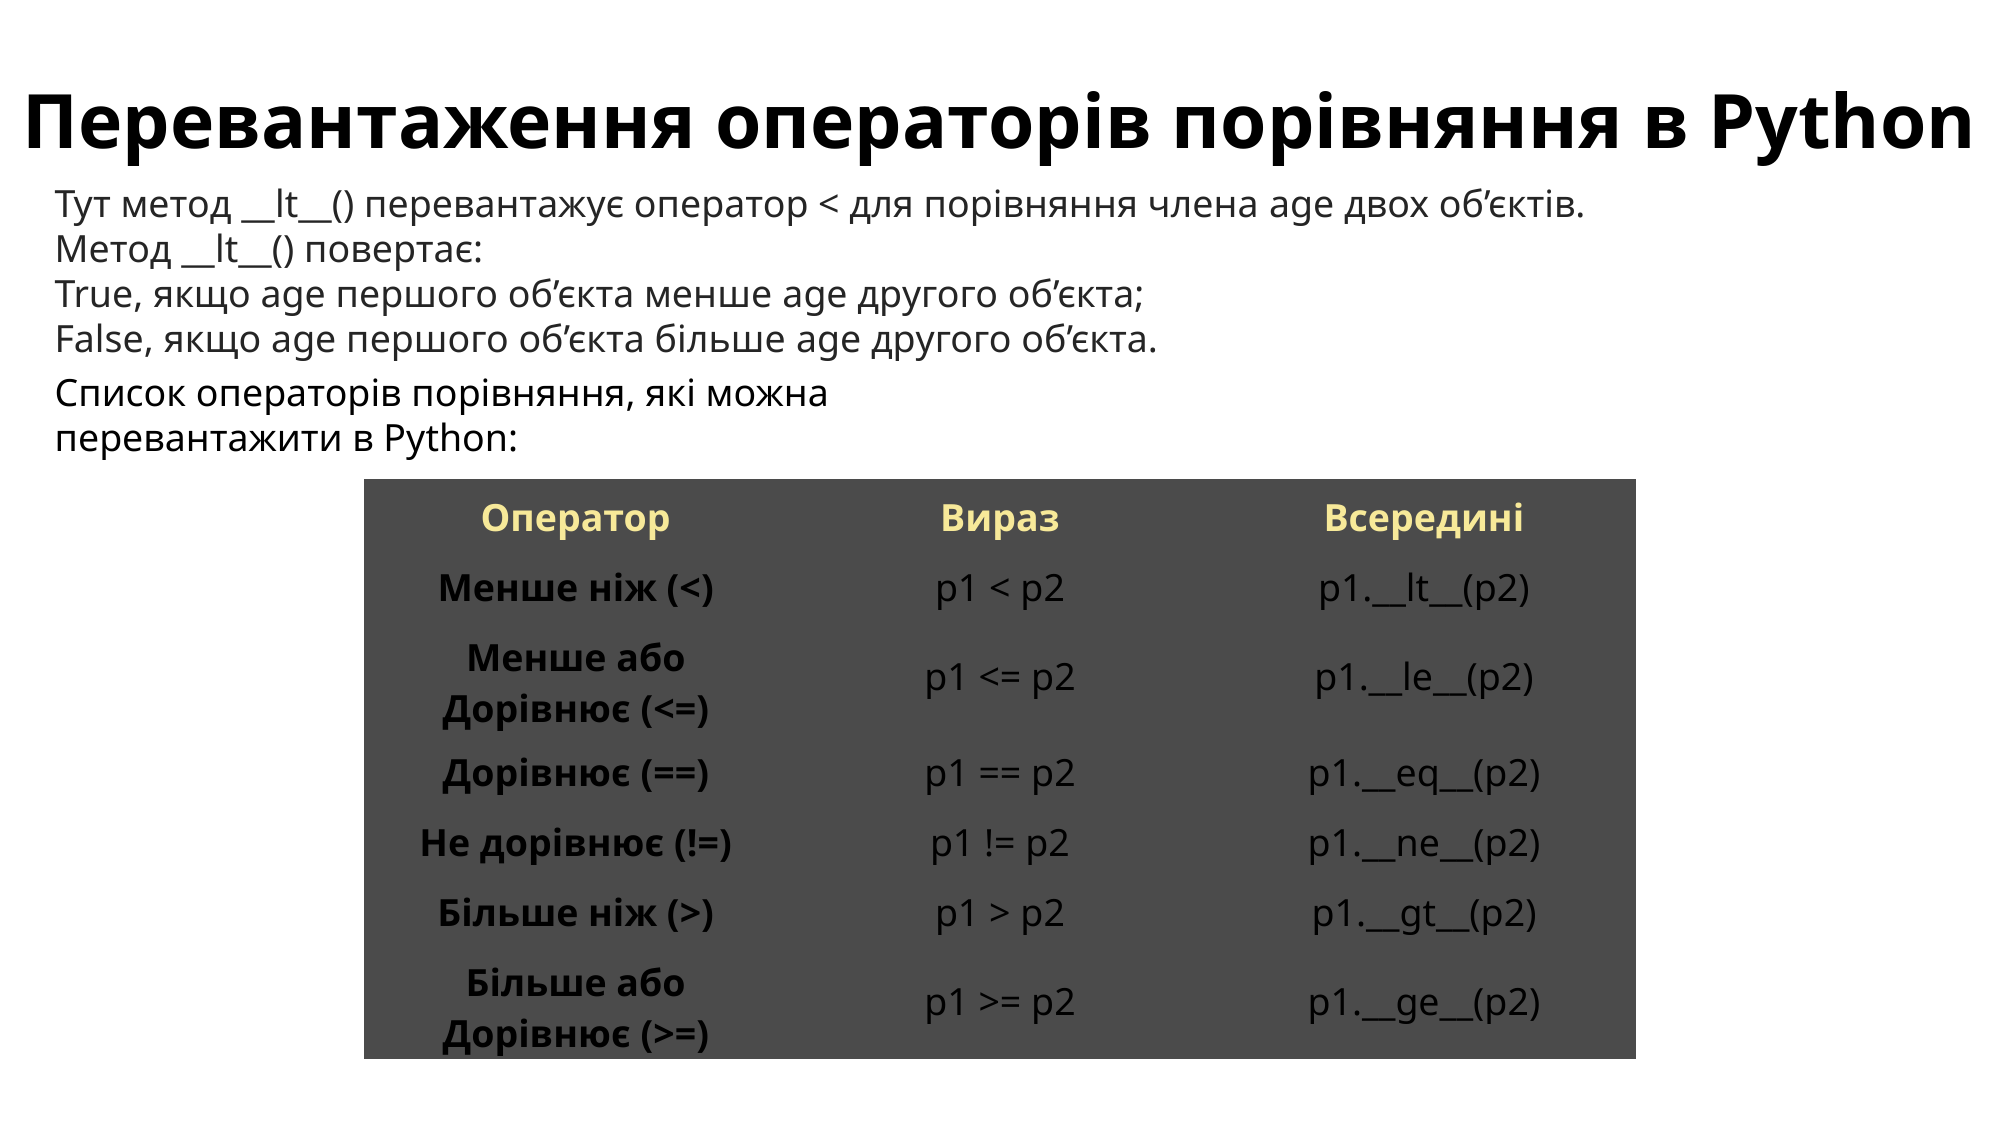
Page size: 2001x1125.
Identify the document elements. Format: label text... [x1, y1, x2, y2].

table_cell p1.__le__(p2) [1212, 619, 1636, 734]
table_header Вираз [788, 479, 1212, 549]
table_cell p1.__ge__(p2) [1212, 944, 1636, 1059]
table_cell p1 != p2 [788, 804, 1212, 874]
table_cell p1.__lt__(p2) [1212, 549, 1636, 619]
table_cell p1.__eq__(p2) [1212, 734, 1636, 804]
table_header Оператор [364, 479, 788, 549]
table_cell p1.__ne__(p2) [1212, 804, 1636, 874]
text_box Тут метод __lt__() перевантажує оператор < для порівняння члена age двох об’єктів. Метод __lt__() повертає: True, якщо age першого об’єкта менше age другого об’єкта; False, якщо age першого об’єкта більше age другого об’єкта. [39, 172, 1868, 457]
table_cell p1 > p2 [788, 874, 1212, 944]
table_cell Більше або Дорівнює (>=) [364, 944, 788, 1059]
table_cell p1.__gt__(p2) [1212, 874, 1636, 944]
text_box Перевантаження операторів порівняння в Python [0, 66, 2000, 171]
text_box Список операторів порівняння, які можна перевантажити в Python: [39, 361, 1040, 557]
table_cell p1 <= p2 [788, 619, 1212, 734]
table_cell p1 < p2 [788, 549, 1212, 619]
table_cell Дорівнює (==) [364, 734, 788, 804]
table_cell Не дорівнює (!=) [364, 804, 788, 874]
table_cell Більше ніж (>) [364, 874, 788, 944]
table_cell Менше або Дорівнює (<=) [364, 619, 788, 734]
table_cell p1 >= p2 [788, 944, 1212, 1059]
table_cell Менше ніж (<) [364, 549, 788, 619]
table_cell p1 == p2 [788, 734, 1212, 804]
table_header Всередині [1212, 479, 1636, 549]
